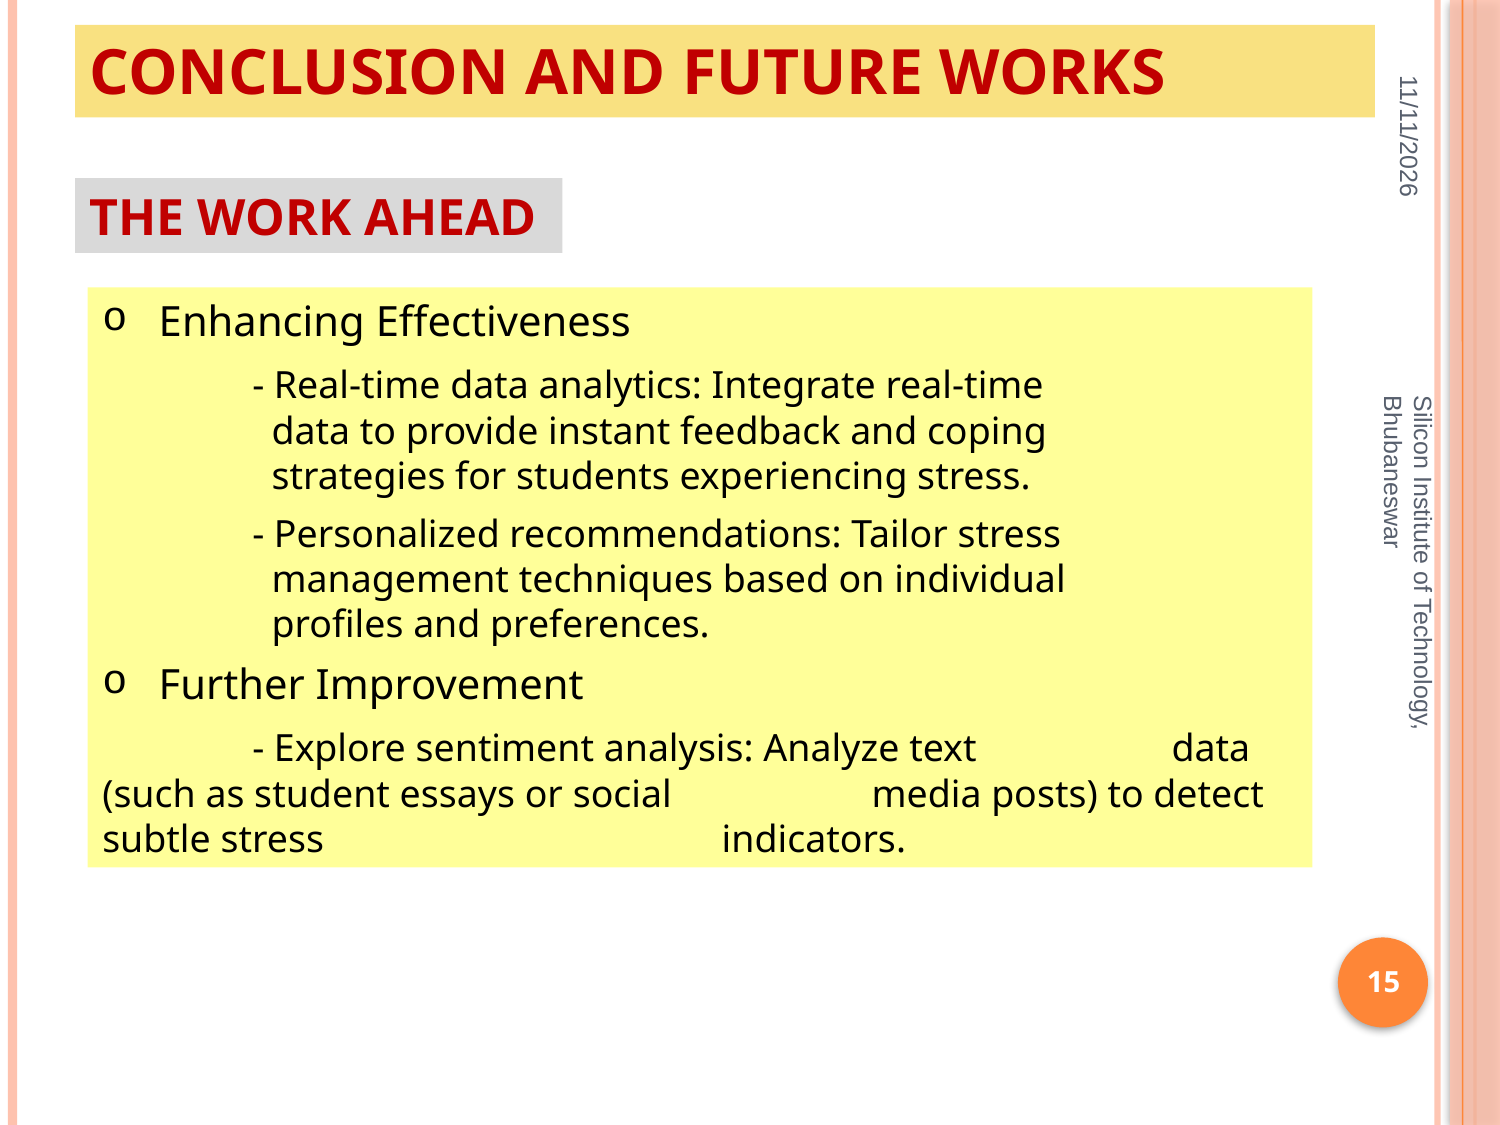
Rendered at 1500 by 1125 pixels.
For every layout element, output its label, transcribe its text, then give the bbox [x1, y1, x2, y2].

text_box Enhancing Effectiveness - Real-time data analytics: Integrate real-time data to provide instant feedback and coping strategies for students experiencing stress. - Personalized recommendations: Tailor stress management techniques based on individual profiles and preferences. Further Improvement - Explore sentiment analysis: Analyze text data (such as student essays or social media posts) to detect subtle stress indicators. [87, 287, 1313, 868]
slide_number 15 [1333, 940, 1434, 1027]
text_box Conclusion and Future works [75, 24, 1375, 118]
text_box The Work Ahead [75, 178, 563, 253]
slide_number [1378, 43, 1442, 213]
footer Silicon Institute of Technology, Bhubaneswar [1379, 380, 1440, 906]
